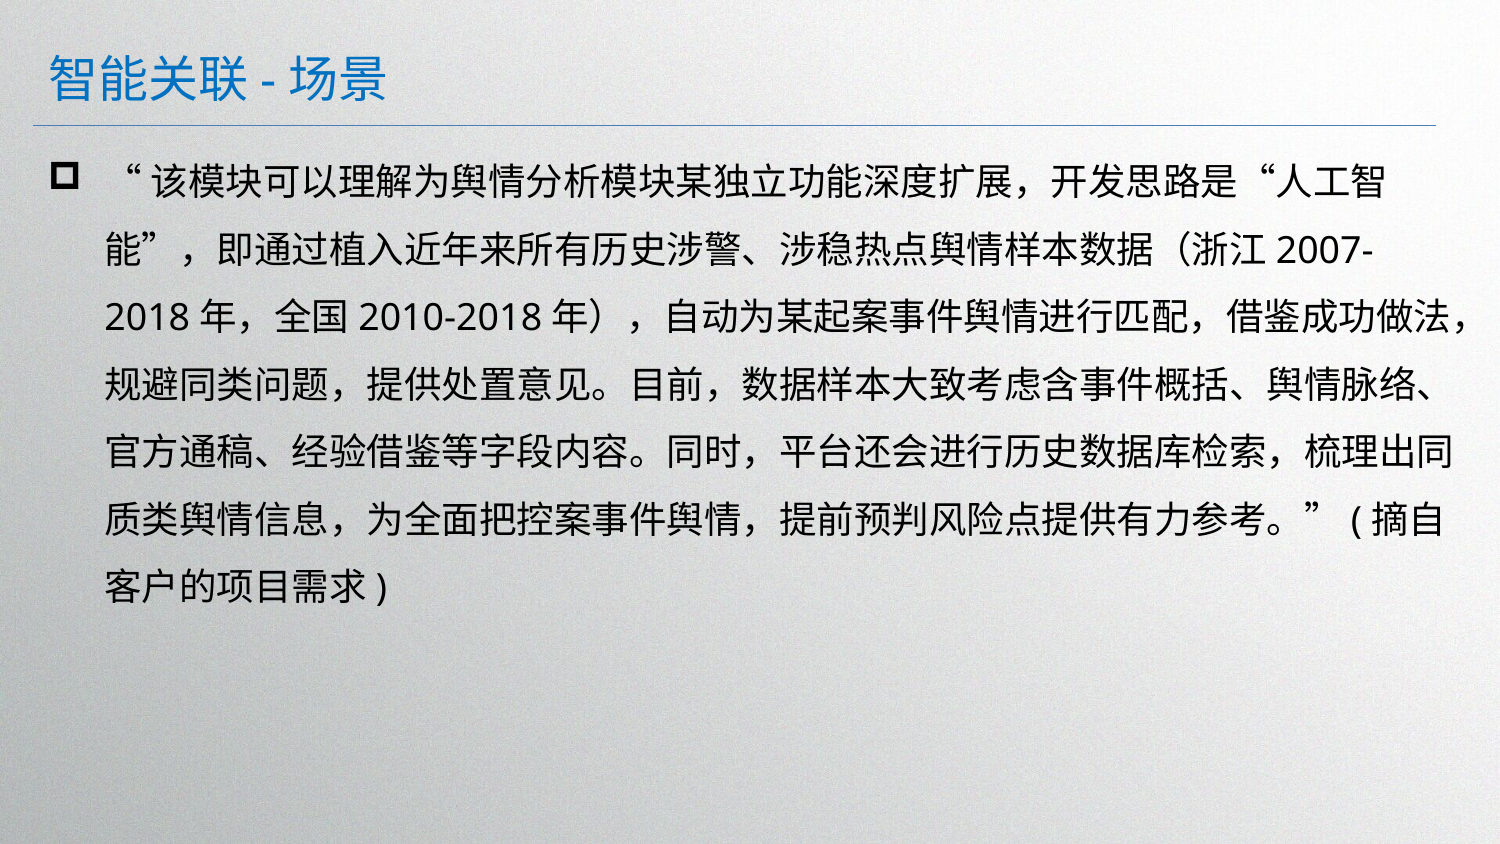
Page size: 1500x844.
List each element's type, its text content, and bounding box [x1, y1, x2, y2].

picture [0, 0, 1500, 844]
list “该模块可以理解为舆情分析模块某独立功能深度扩展，开发思路是“人工智能”，即通过植入近年来所有历史涉警、涉稳热点舆情样本数据（浙江2007-2018年，全国2010-2018年），自动为某起案事件舆情进行匹配，借鉴成功做法，规避同类问题，提供处置意见。目前，数据样本大致考虑含事件概括、舆情脉络、官方通稿、经验借鉴等字段内容。同时，平台还会进行历史数据库检索，梳理出同质类舆情信息，为全面把控案事件舆情，提前预判风险点提供有力参考。”(摘自客户的项目需求) [33, 128, 1471, 647]
title 智能关联-场景 [33, 30, 1436, 124]
